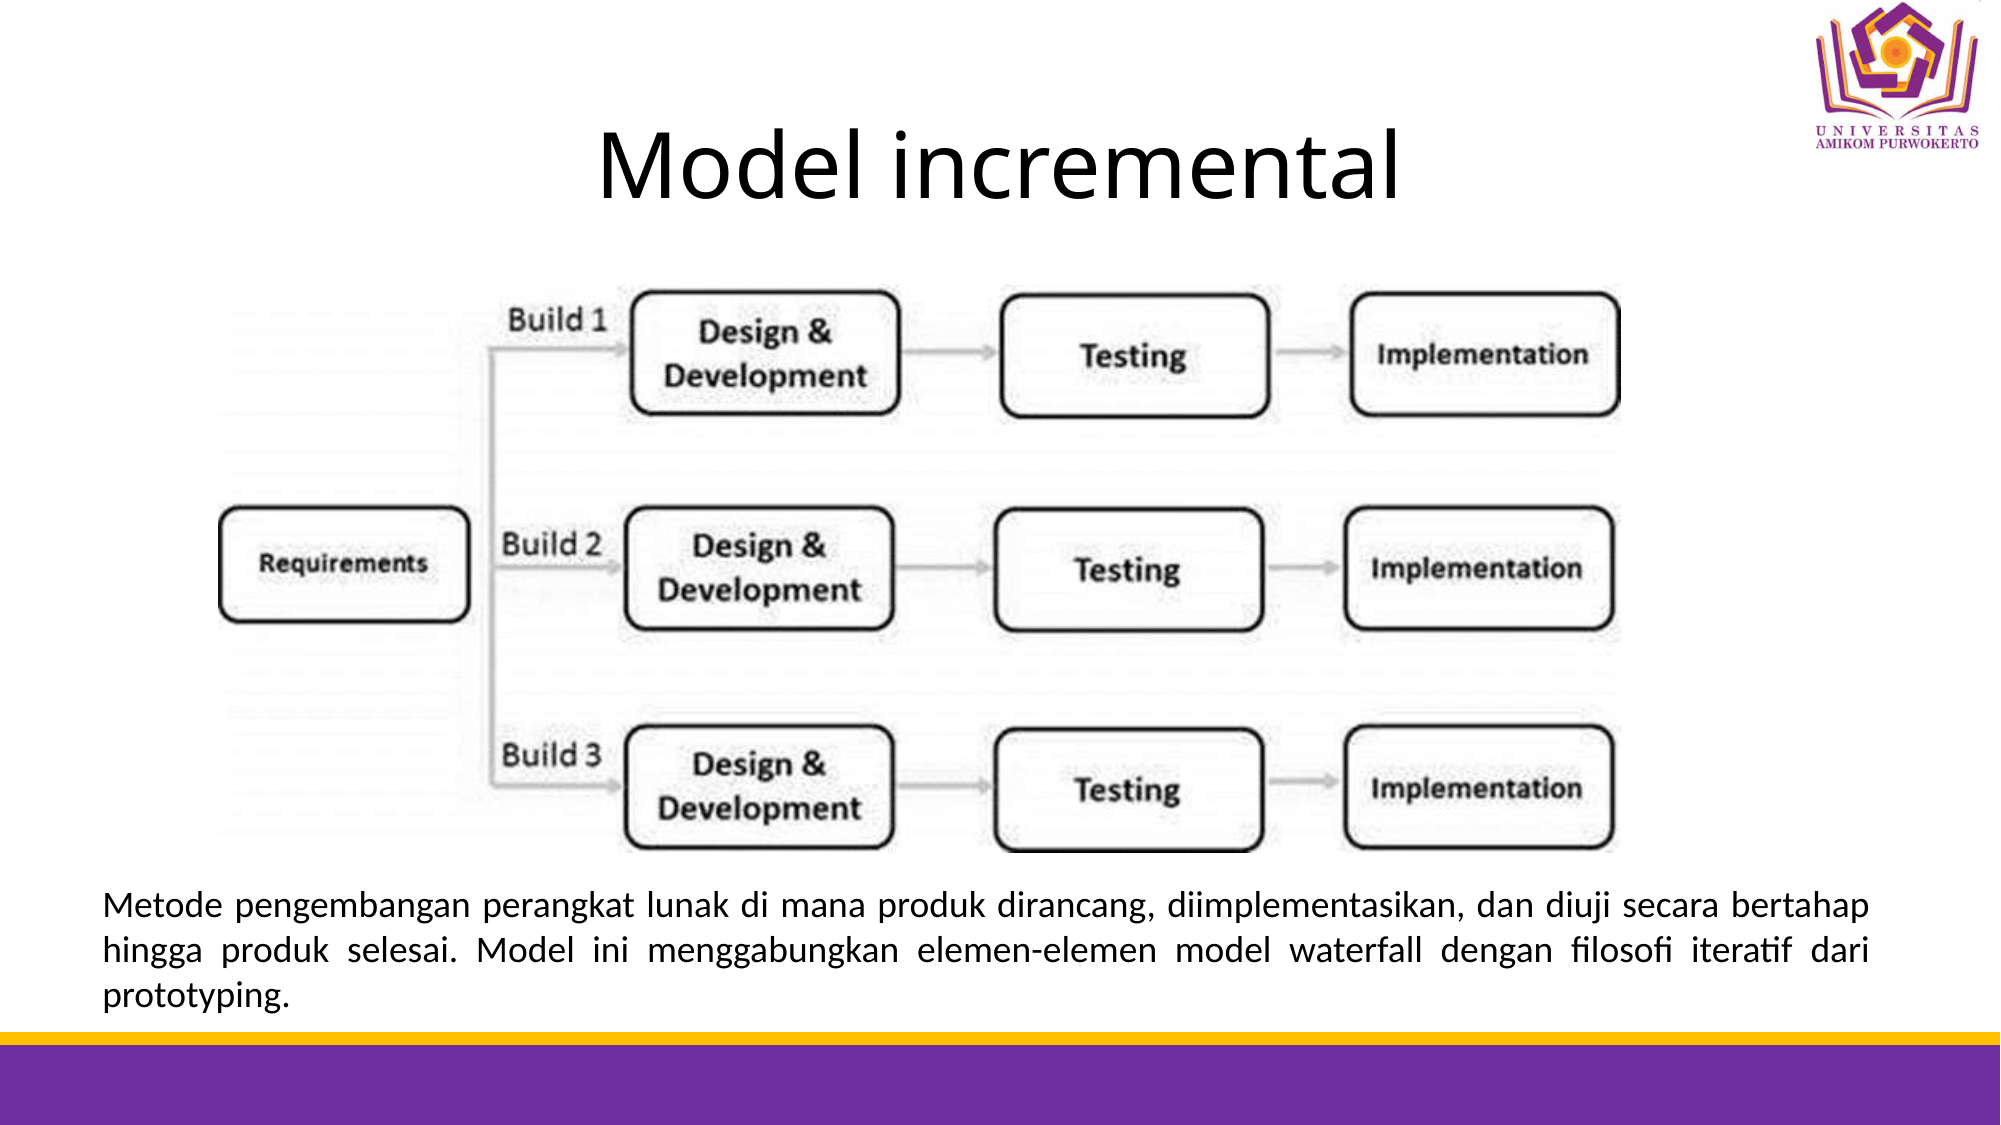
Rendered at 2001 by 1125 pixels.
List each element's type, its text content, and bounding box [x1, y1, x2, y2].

text_box Metode pengembangan perangkat lunak di mana produk dirancang, diimplementasikan, dan diuji secara bertahap hingga produk selesai. Model ini menggabungkan elemen-elemen model waterfall dengan filosofi iteratif dari prototyping. [86, 883, 1887, 1012]
picture [218, 284, 1621, 853]
title Model incremental [137, 59, 1863, 278]
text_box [0, 1038, 2000, 1125]
picture [1815, 0, 1981, 150]
